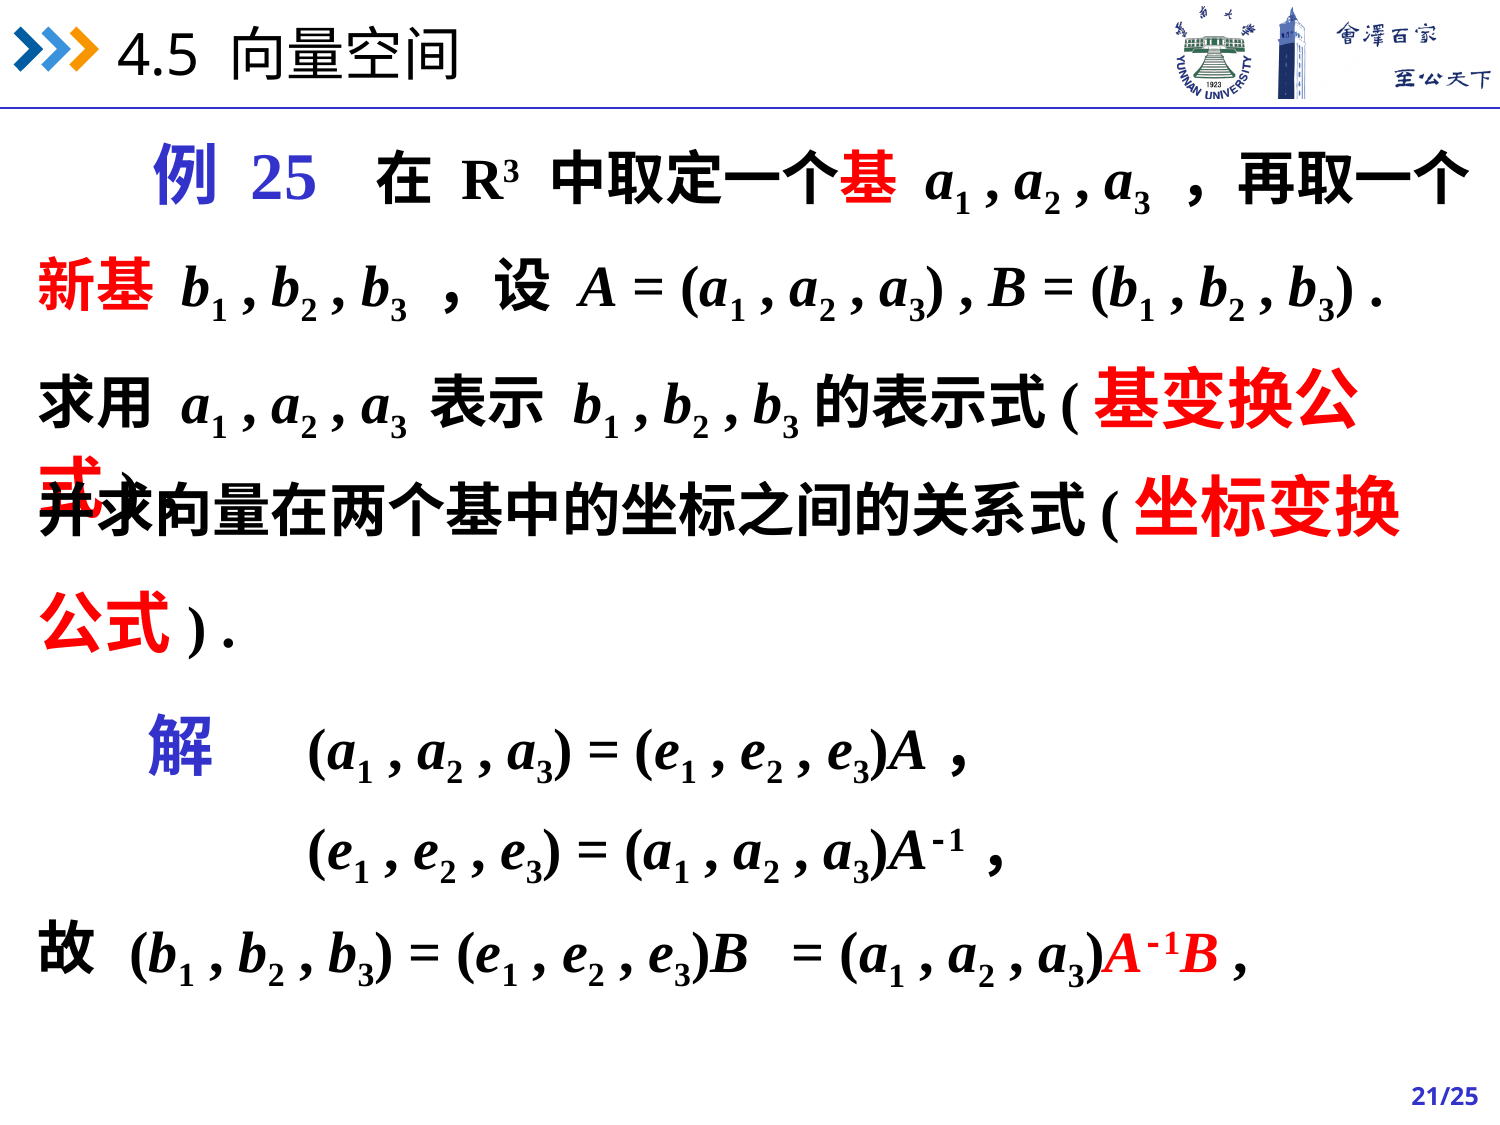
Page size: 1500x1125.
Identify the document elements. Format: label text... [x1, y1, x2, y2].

text_box (b1 , b2 , b3) = (e1 , e2 , e3)B [114, 906, 777, 1001]
text_box = (a1 , a2 , a3)A-1B , [777, 906, 1353, 1002]
text_box 并求向量在两个基中的坐标之间的关系式(坐标变换 [23, 457, 1459, 552]
picture [1175, 6, 1256, 99]
text_box (e1 , e2 , e3) = (a1 , a2 , a3)A-1， [293, 803, 1081, 898]
picture [1272, 6, 1496, 99]
text_box 故 [23, 903, 124, 989]
text_box 例 25 在 R3 中取定一个基 a1 , a2 , a3 ，再取一个 [44, 125, 1500, 229]
text_box 公式) . [23, 573, 301, 669]
text_box 解 [132, 696, 229, 791]
text_box 新基 b1 , b2 , b3 ，设 A = (a1 , a2 , a3) , B = (b1 , b2 , b3) . [23, 241, 1500, 336]
text_box (a1 , a2 , a3) = (e1 , e2 , e3)A， [293, 703, 1061, 799]
text_box 求用 a1 , a2 , a3 表示 b1 , b2 , b3的表示式(基变换公式)， [23, 349, 1500, 533]
